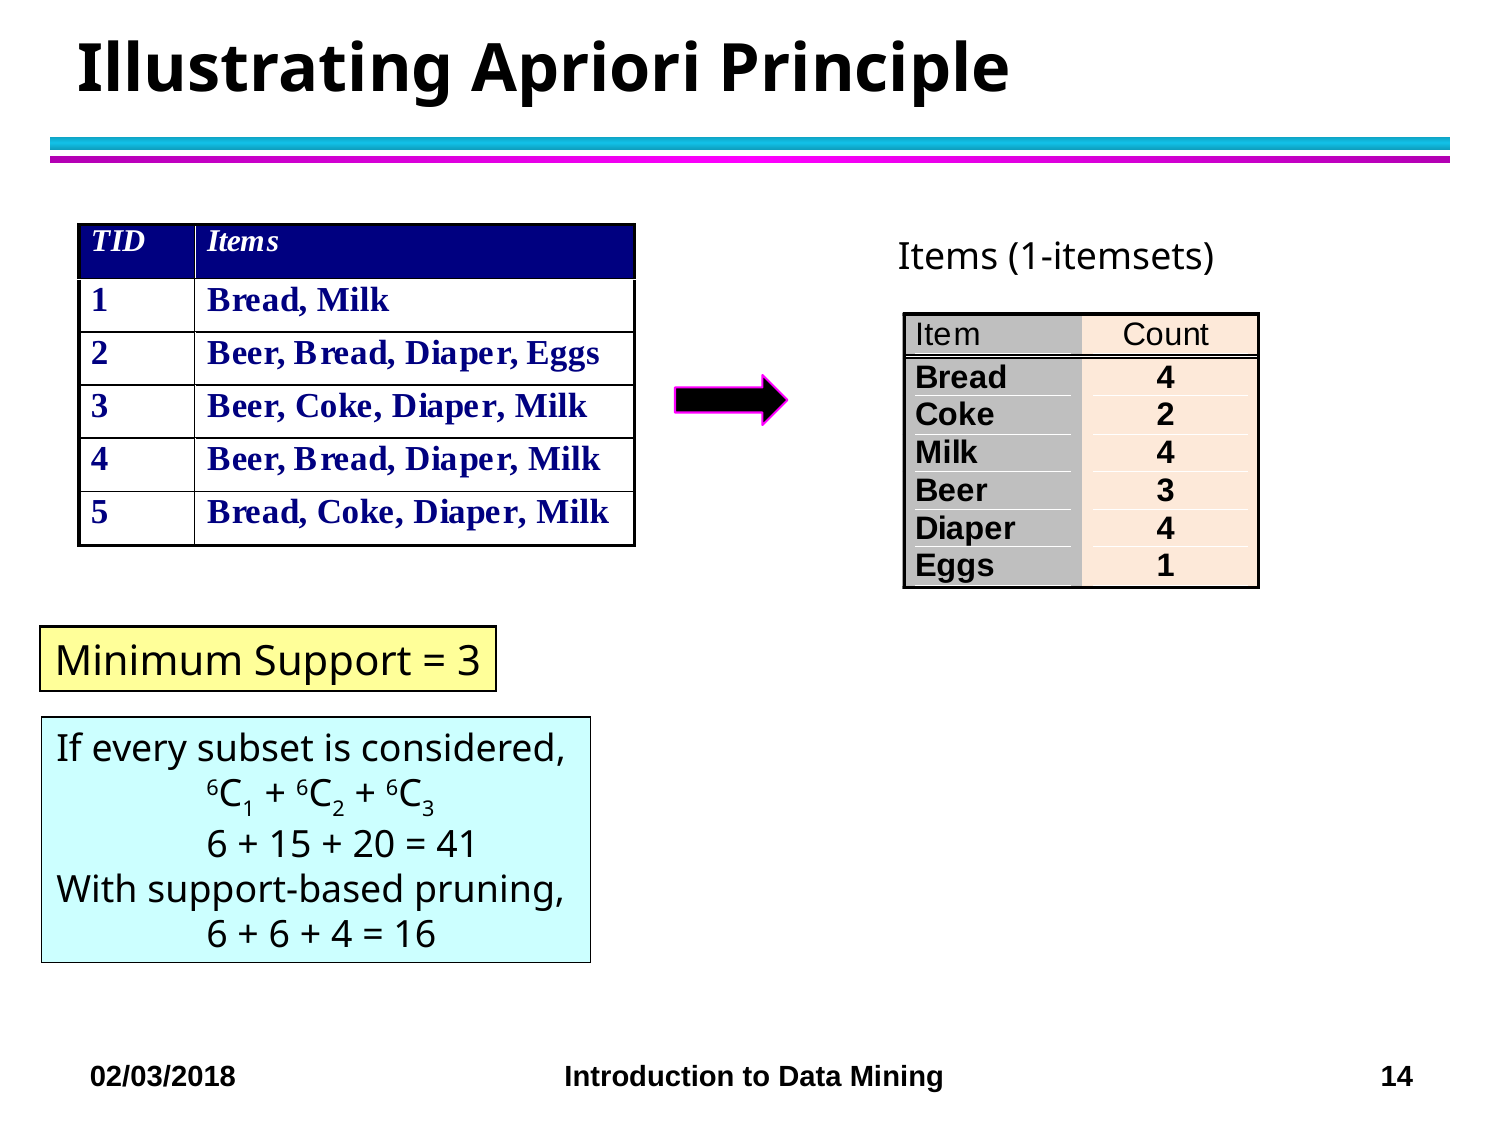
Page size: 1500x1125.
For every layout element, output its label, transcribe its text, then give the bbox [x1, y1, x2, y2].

text_box [675, 375, 788, 426]
text_box Minimum Support = 3 [39, 626, 497, 692]
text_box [62, 222, 649, 576]
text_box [902, 312, 1276, 718]
title Illustrating Apriori Principle [62, 24, 1421, 113]
text_box Items (1-itemsets) [883, 224, 1230, 285]
text_box If every subset is considered, 6C1 + 6C2 + 6C3 6 + 15 + 20 = 41 With support-based pruning, 6 + 6 + 4 = 16 [41, 716, 591, 963]
